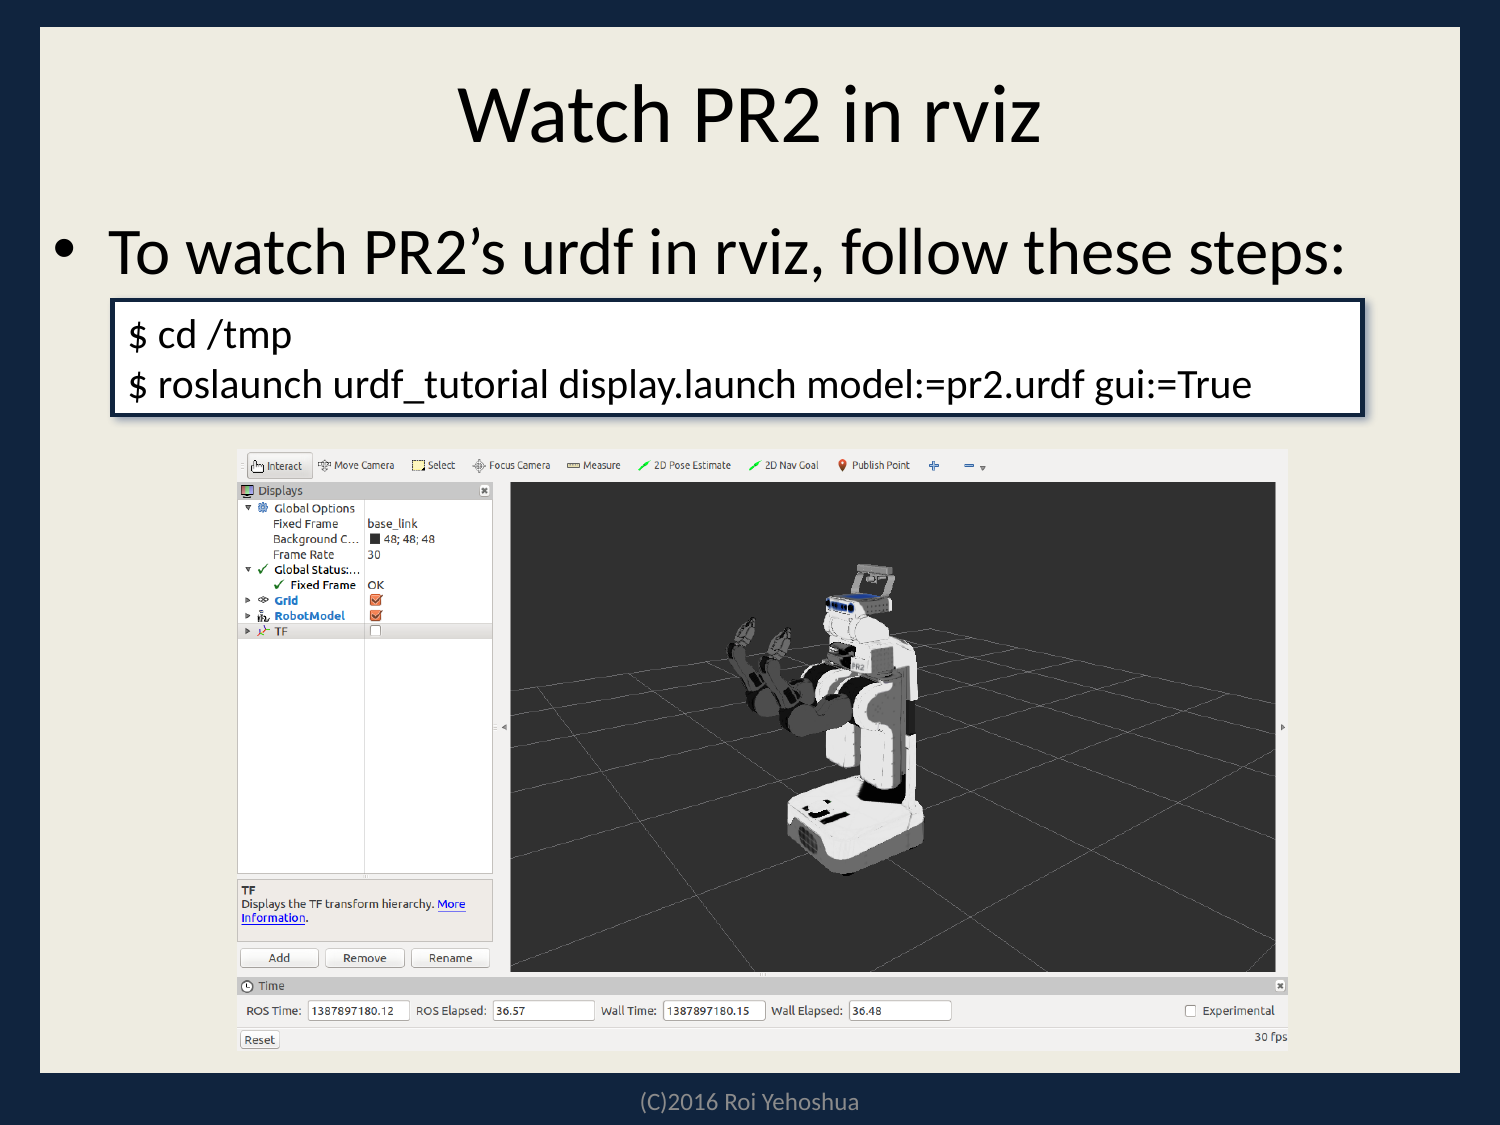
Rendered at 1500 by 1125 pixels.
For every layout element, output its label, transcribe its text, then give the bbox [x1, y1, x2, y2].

footer (C)2016 Roi Yehoshua [512, 1074, 988, 1125]
picture [237, 449, 1288, 1051]
text_box $ cd /tmp $ roslaunch urdf_tutorial display.launch model:=pr2.urdf gui:=True [112, 299, 1363, 415]
title Watch PR2 in rviz [37, 31, 1463, 188]
list To watch PR2’s urdf in rviz, follow these steps: [37, 200, 1463, 1080]
